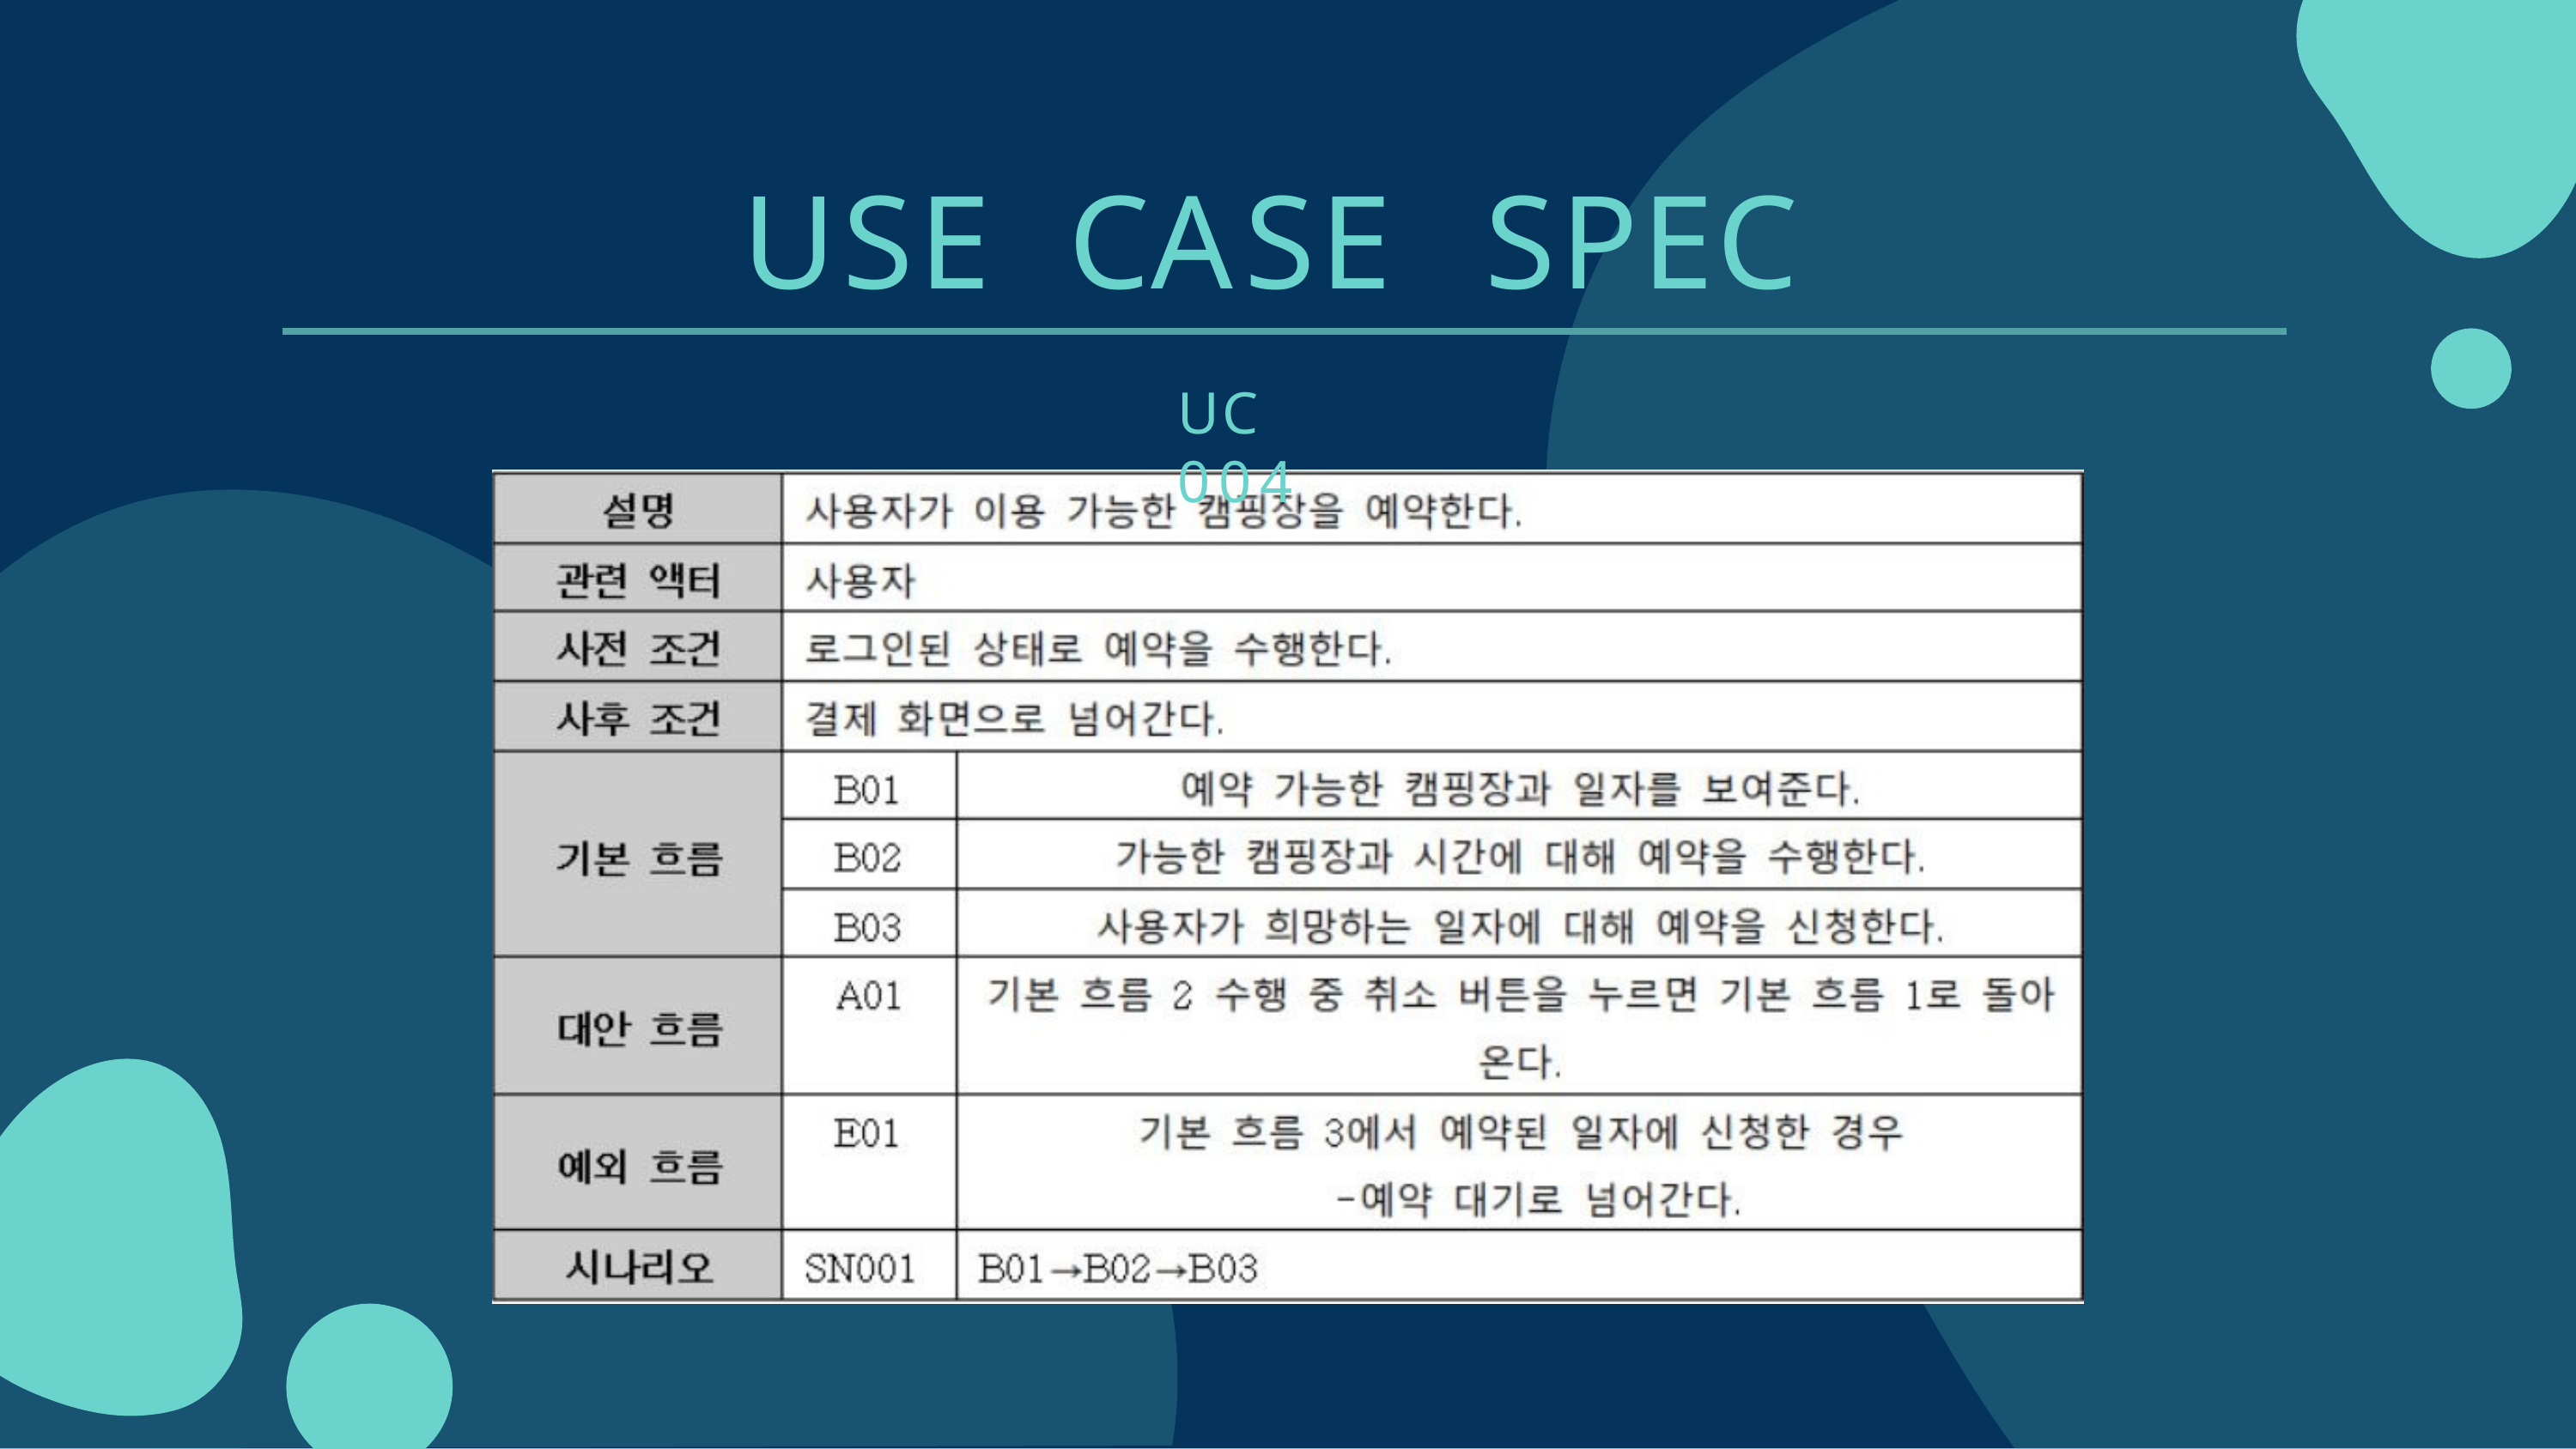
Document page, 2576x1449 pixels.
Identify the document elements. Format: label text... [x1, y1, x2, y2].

picture [491, 470, 2084, 1304]
text_box UC 004 [1176, 374, 1400, 469]
text_box USE CASE SPEC [740, 158, 1836, 315]
